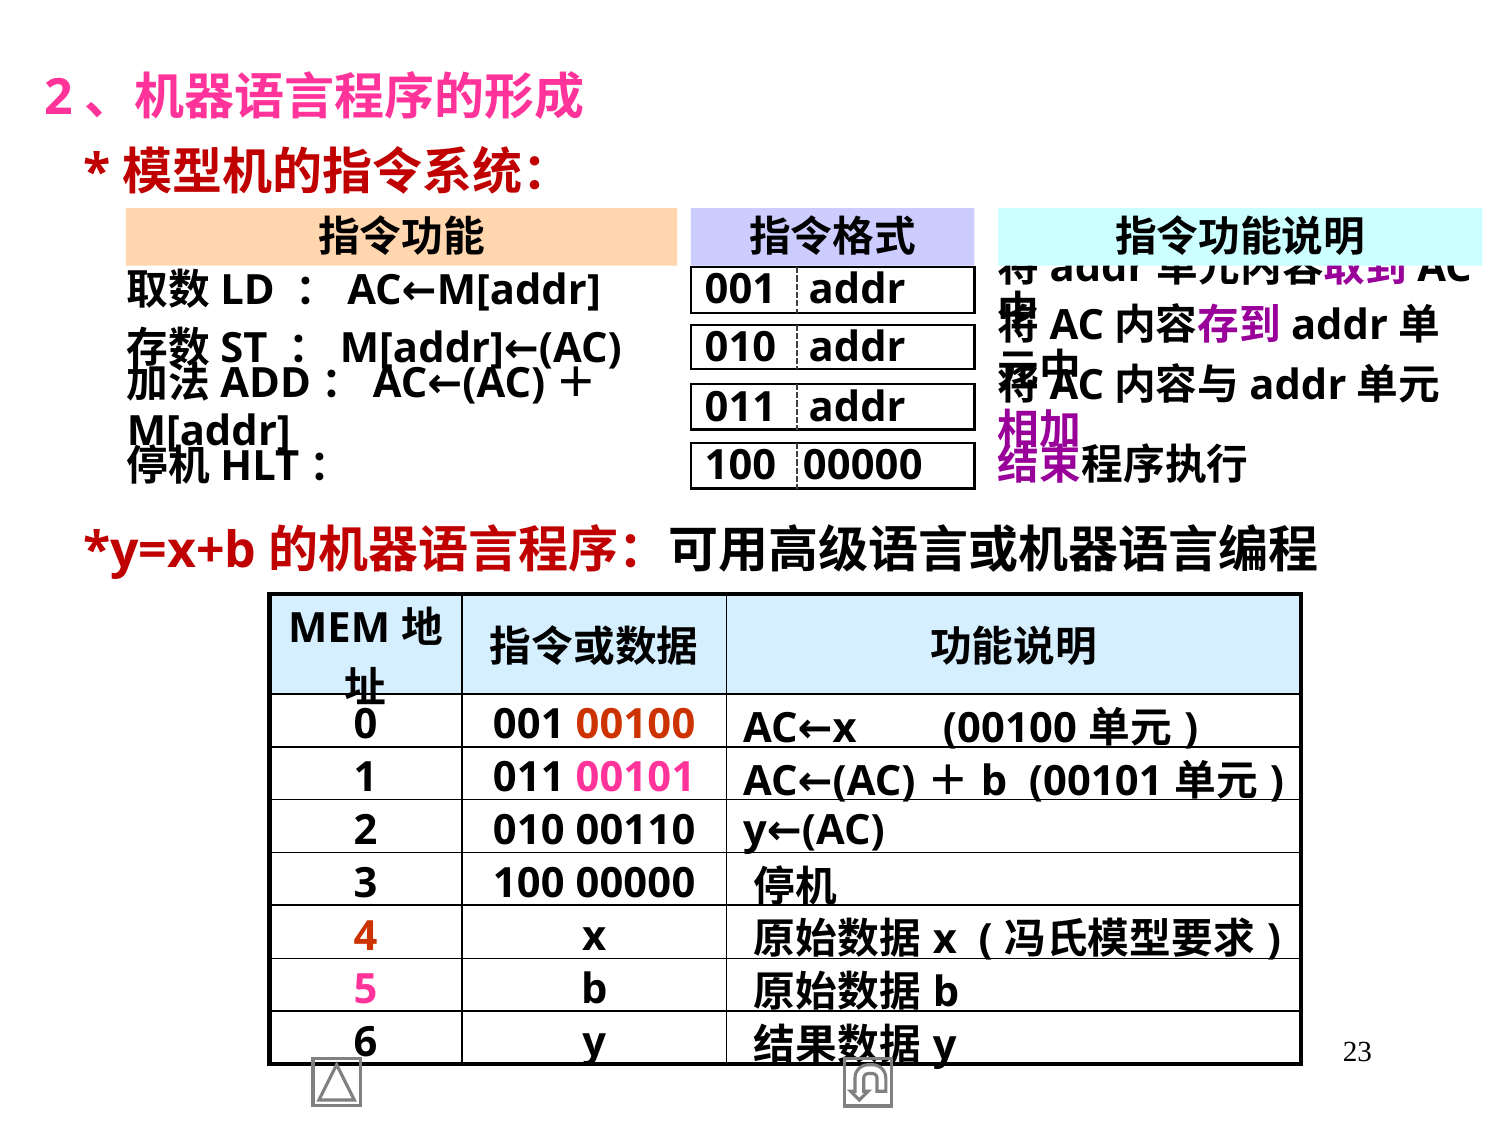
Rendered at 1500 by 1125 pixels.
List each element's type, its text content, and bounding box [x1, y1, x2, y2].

table_cell 原始数据x (冯氏模型要求) [727, 906, 1299, 958]
table_cell b [463, 959, 726, 1010]
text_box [123, 207, 1483, 490]
table_cell y←(AC) [727, 800, 1299, 852]
text_box 2、机器语言程序的形成 *模型机的指令系统： [29, 42, 879, 208]
text_box [844, 1058, 892, 1107]
table_cell 2 [272, 800, 461, 852]
table_header MEM地址 [272, 596, 461, 693]
table_cell 3 [272, 853, 461, 904]
table_cell 结果数据y [727, 1012, 1299, 1062]
table_cell 100 00000 [463, 853, 726, 904]
table_cell 1 [272, 748, 461, 799]
table_header 功能说明 [727, 596, 1299, 693]
table_cell AC←(AC)＋b (00101单元) [727, 748, 1299, 799]
table_cell 原始数据b [727, 959, 1299, 1010]
table_cell 5 [272, 959, 461, 1010]
table_cell x [463, 906, 726, 958]
slide_number 23 [1074, 1024, 1388, 1101]
table_header 指令或数据 [463, 596, 726, 693]
table_cell 0 [272, 695, 461, 746]
table_cell 011 00101 [463, 748, 726, 799]
text_box *y=x+b的机器语言程序：可用高级语言或机器语言编程 [29, 495, 1471, 585]
table_cell 4 [272, 906, 461, 958]
table_cell AC←x (00100单元) [727, 695, 1299, 746]
table_cell 6 [272, 1012, 461, 1062]
table_cell 010 00110 [463, 800, 726, 852]
table_cell y [463, 1012, 726, 1062]
table_cell 停机 [727, 853, 1299, 904]
text_box [313, 1058, 361, 1106]
table_cell 001 00100 [463, 695, 726, 746]
